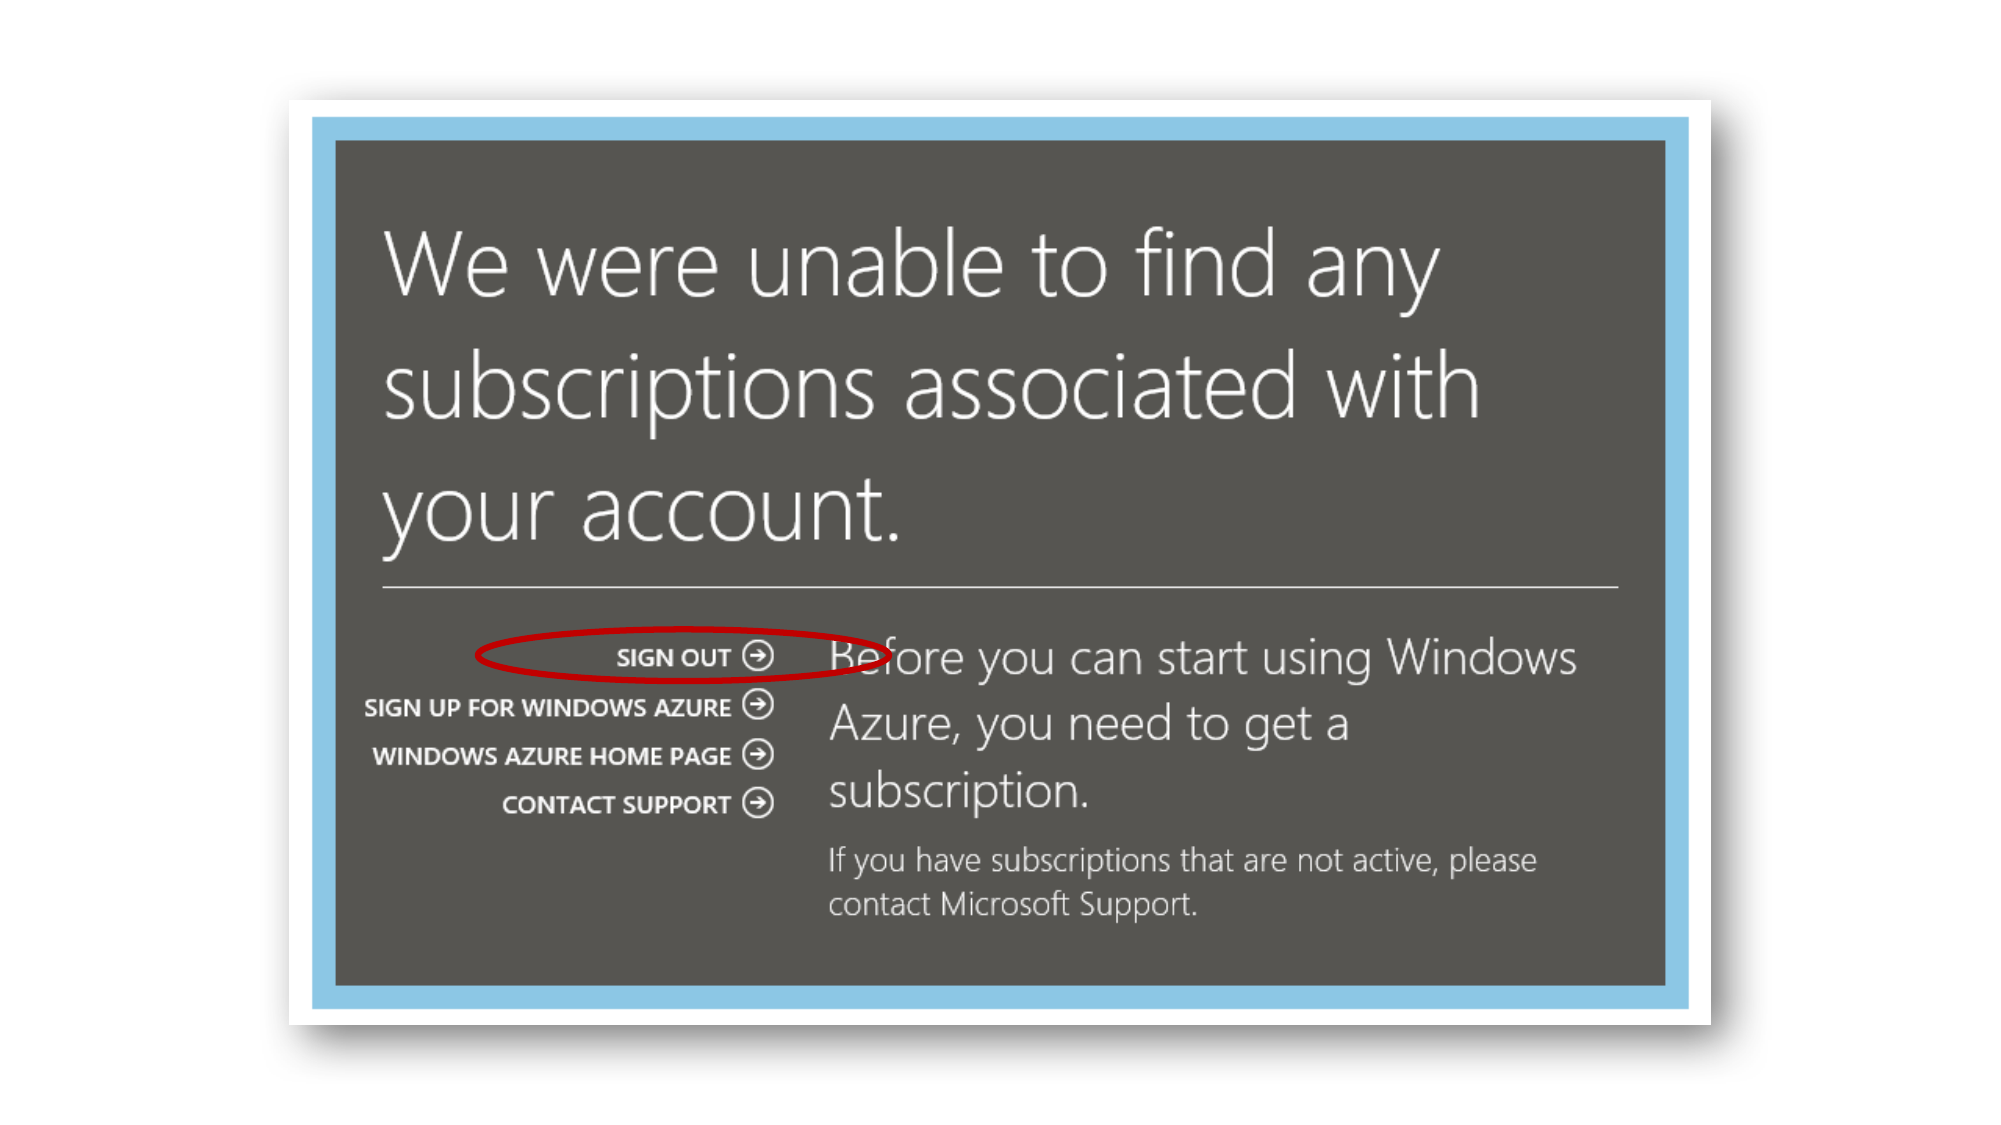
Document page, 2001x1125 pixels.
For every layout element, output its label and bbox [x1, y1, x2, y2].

picture [289, 100, 1711, 1025]
